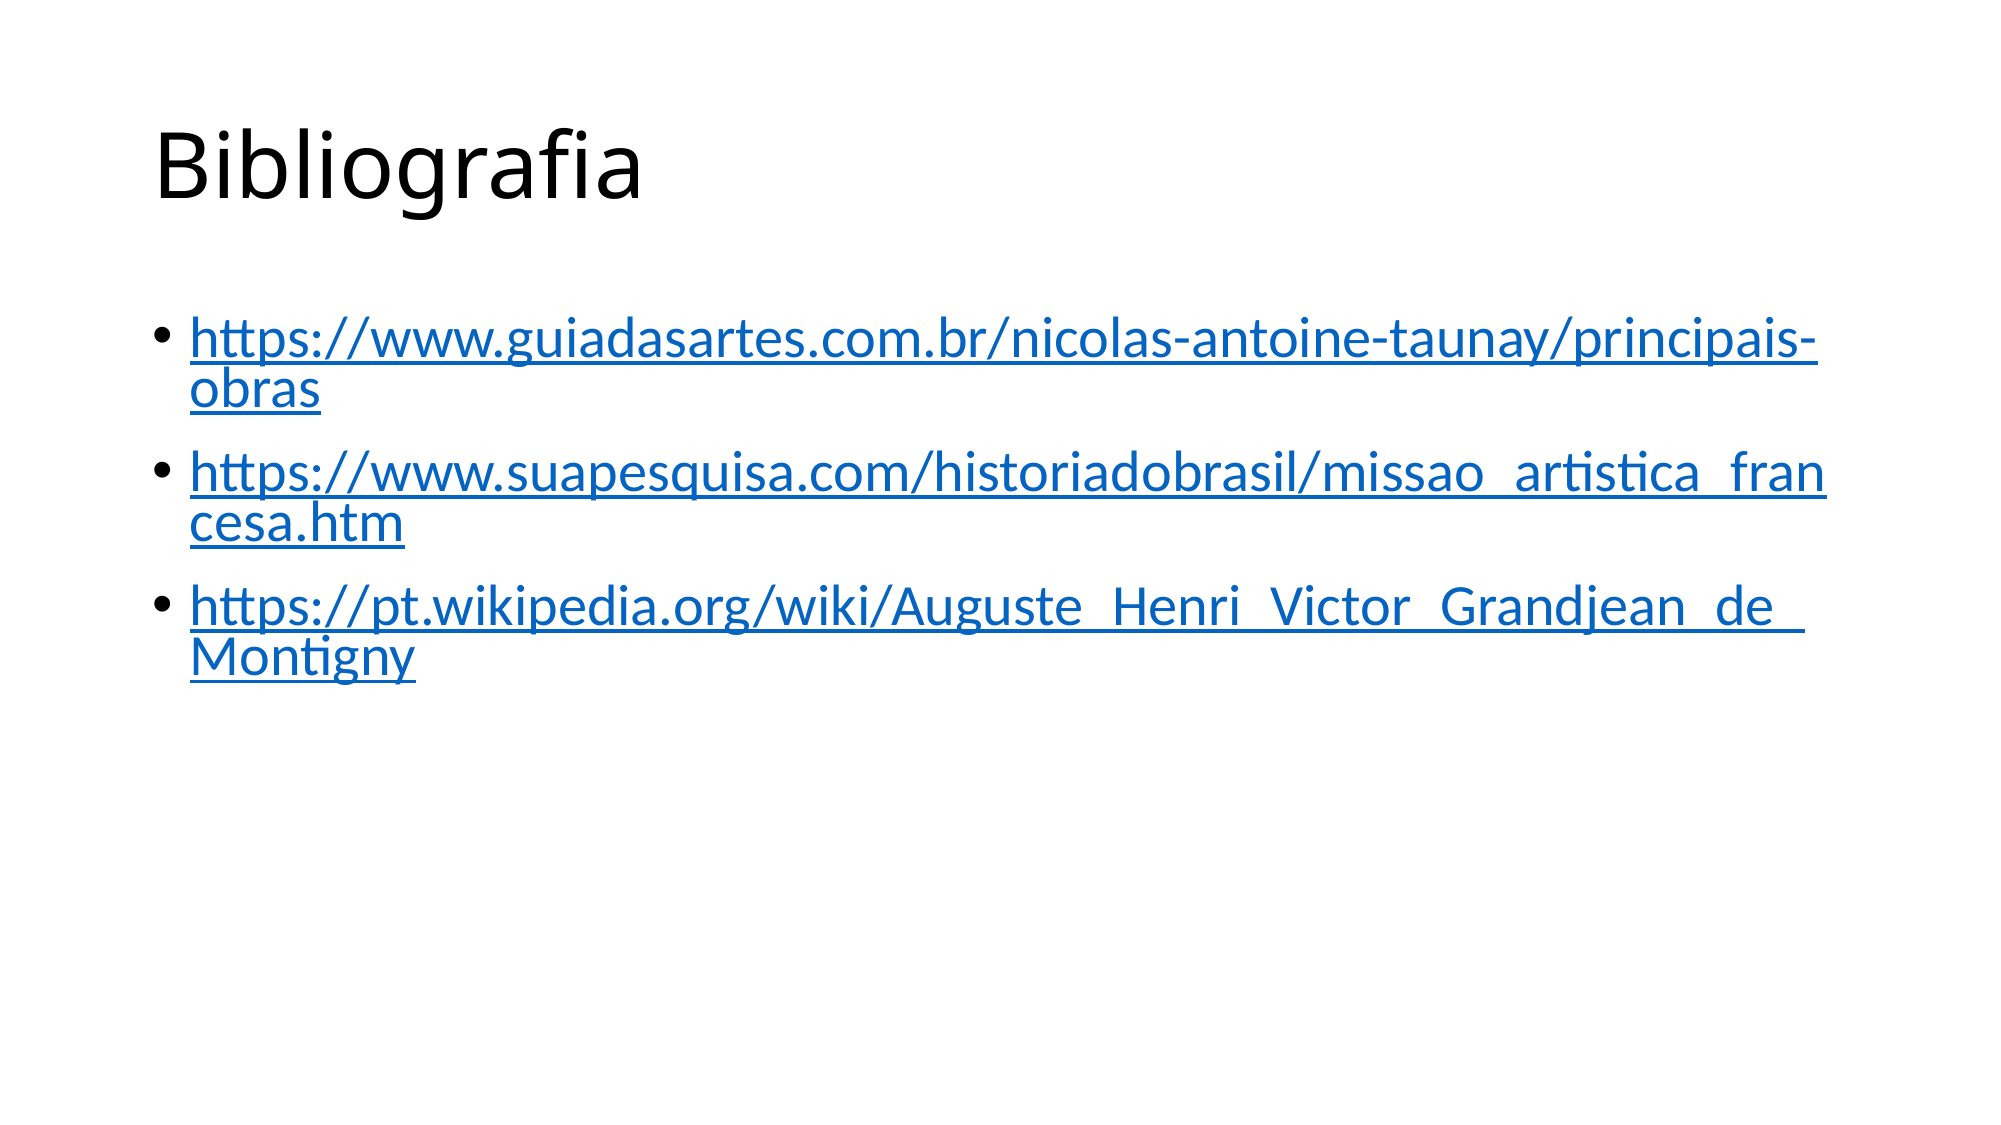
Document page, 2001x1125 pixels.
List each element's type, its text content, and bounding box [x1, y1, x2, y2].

title Bibliografia [137, 59, 1863, 278]
list https://www.guiadasartes.com.br/nicolas-antoine-taunay/principais-obras https://www.suapesquisa.com/historiadobrasil/missao_artistica_francesa.htm https://pt.wikipedia.org/wiki/Auguste_Henri_Victor_Grandjean_de_Montigny [137, 299, 1863, 1014]
